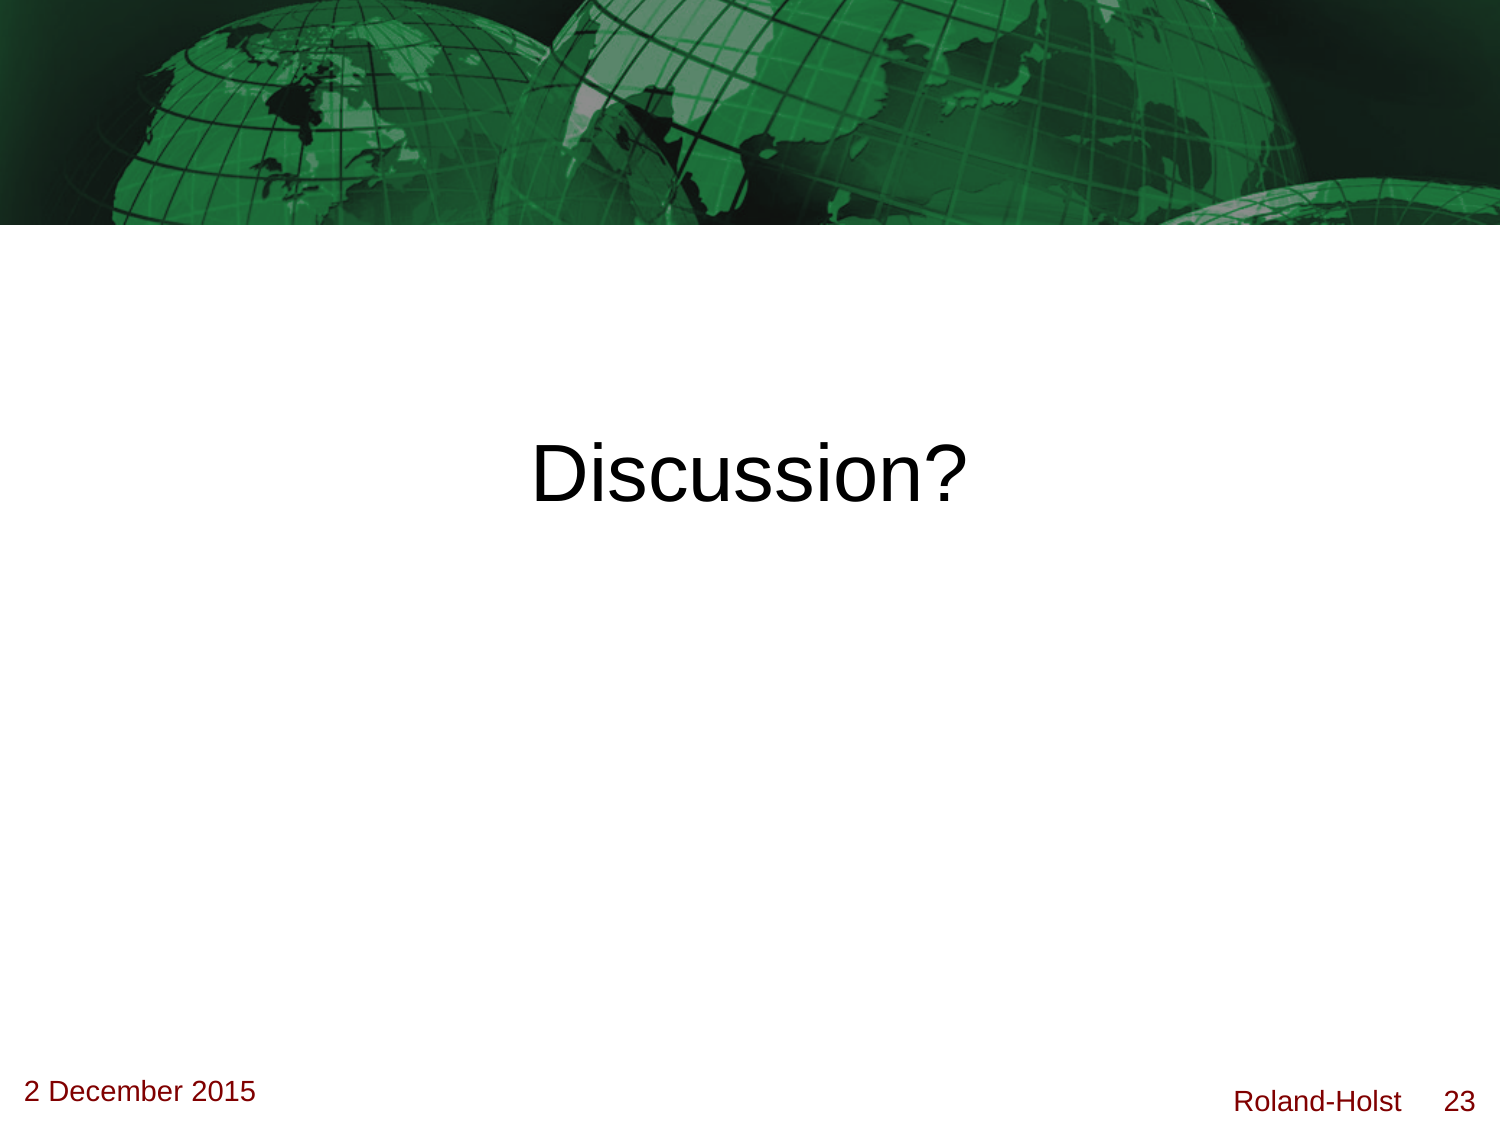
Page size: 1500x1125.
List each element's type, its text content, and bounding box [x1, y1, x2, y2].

picture [0, 0, 1500, 225]
title Discussion? [75, 375, 1425, 563]
